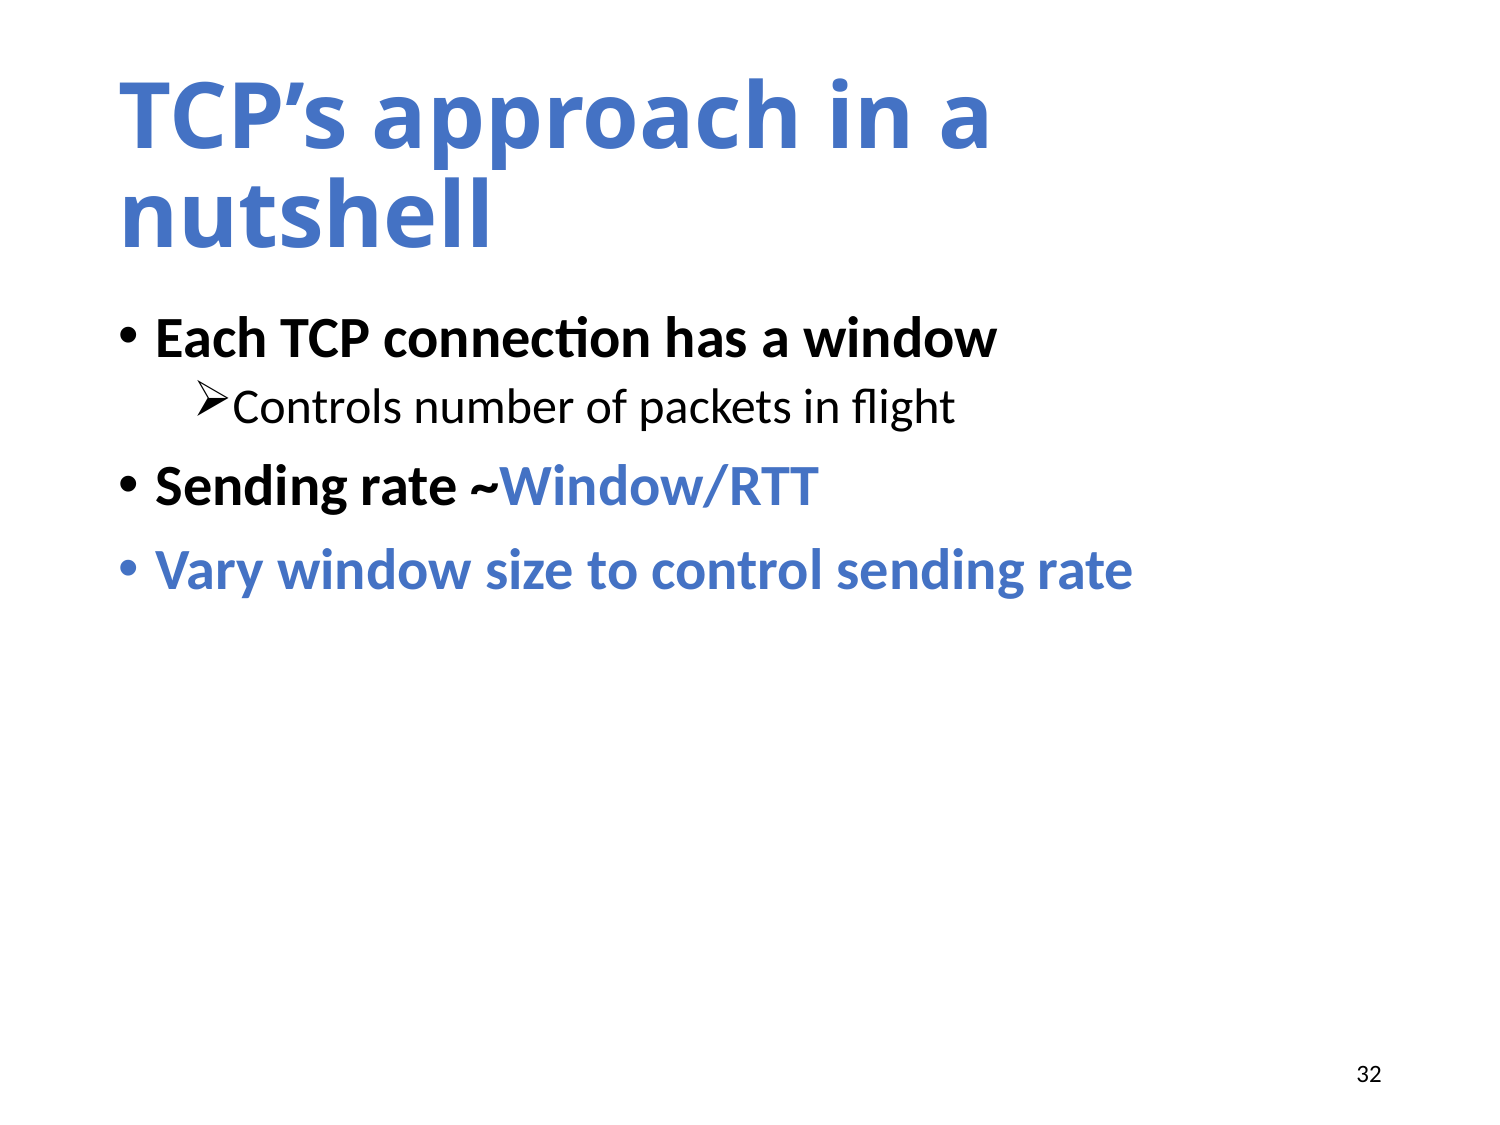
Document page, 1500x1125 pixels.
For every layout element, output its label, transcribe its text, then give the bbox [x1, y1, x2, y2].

slide_number 32 [1059, 1042, 1397, 1103]
list Each TCP connection has a window Controls number of packets in flight Sending rate ~Window/RTT Vary window size to control sending rate [103, 299, 1397, 1014]
title TCP’s approach in a nutshell [103, 59, 1397, 278]
